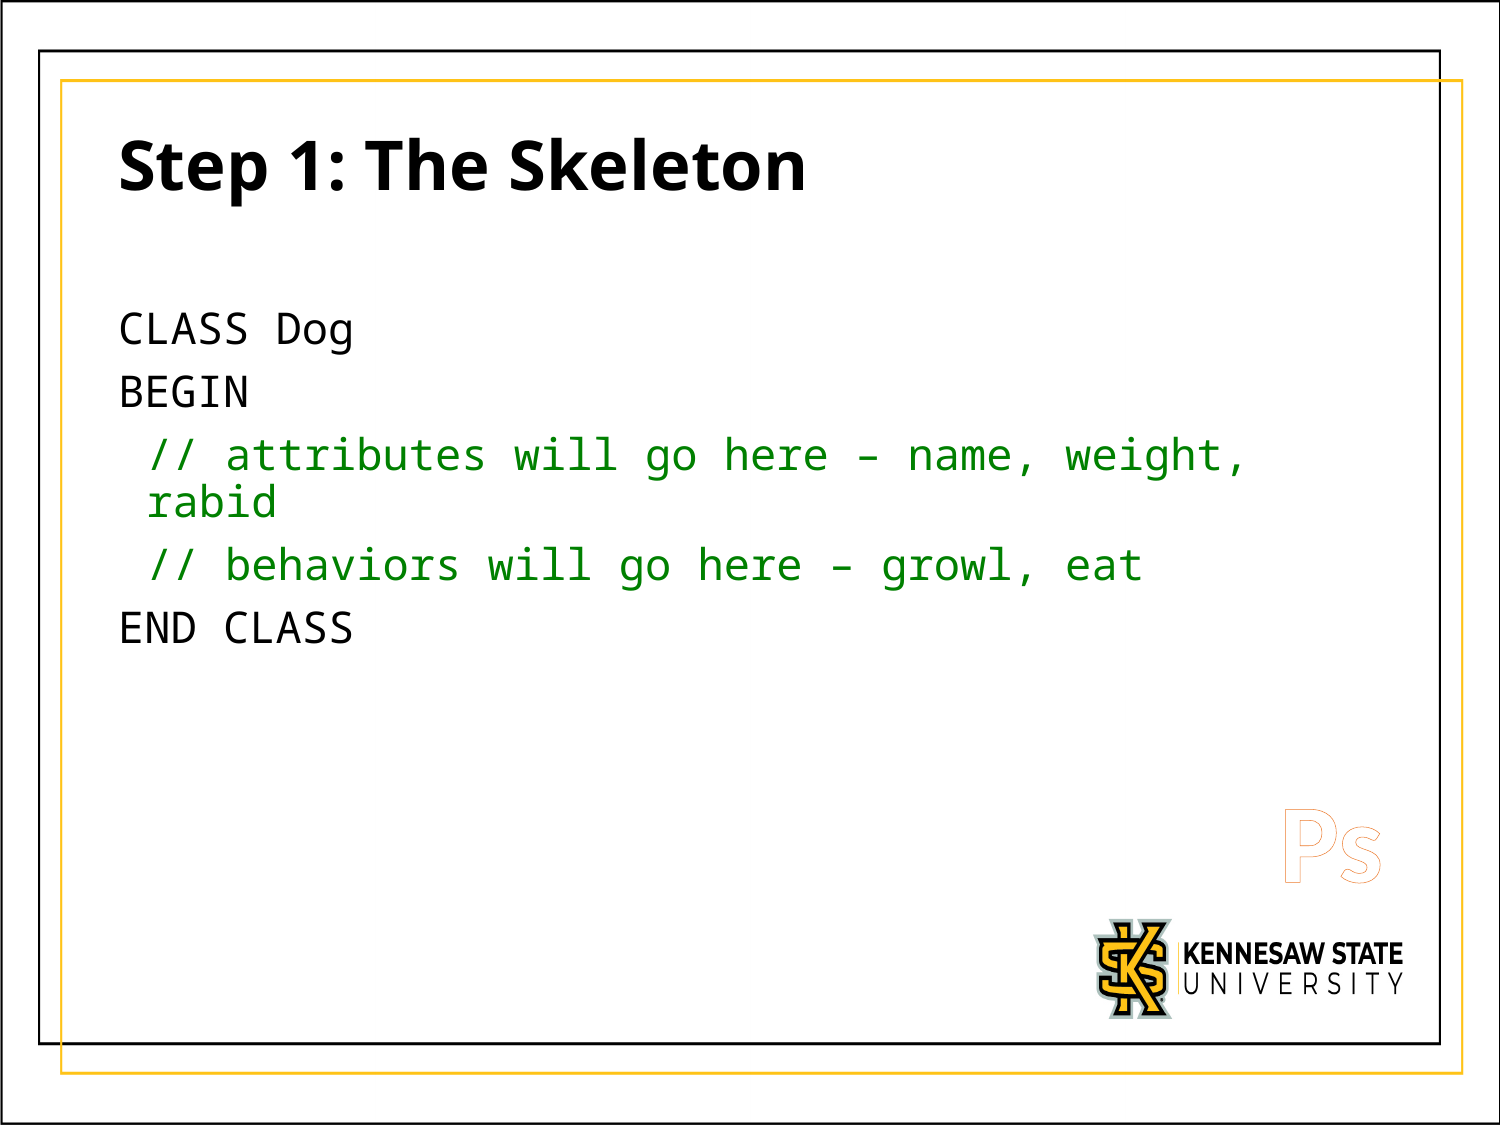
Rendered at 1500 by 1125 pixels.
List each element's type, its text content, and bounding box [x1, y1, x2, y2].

picture [0, 0, 1500, 1125]
list CLASS Dog BEGIN // attributes will go here – name, weight, rabid // behaviors will go here – growl, eat END CLASS [103, 299, 1397, 1014]
text_box Ps [1237, 762, 1425, 913]
title Step 1: The Skeleton [103, 59, 1397, 278]
